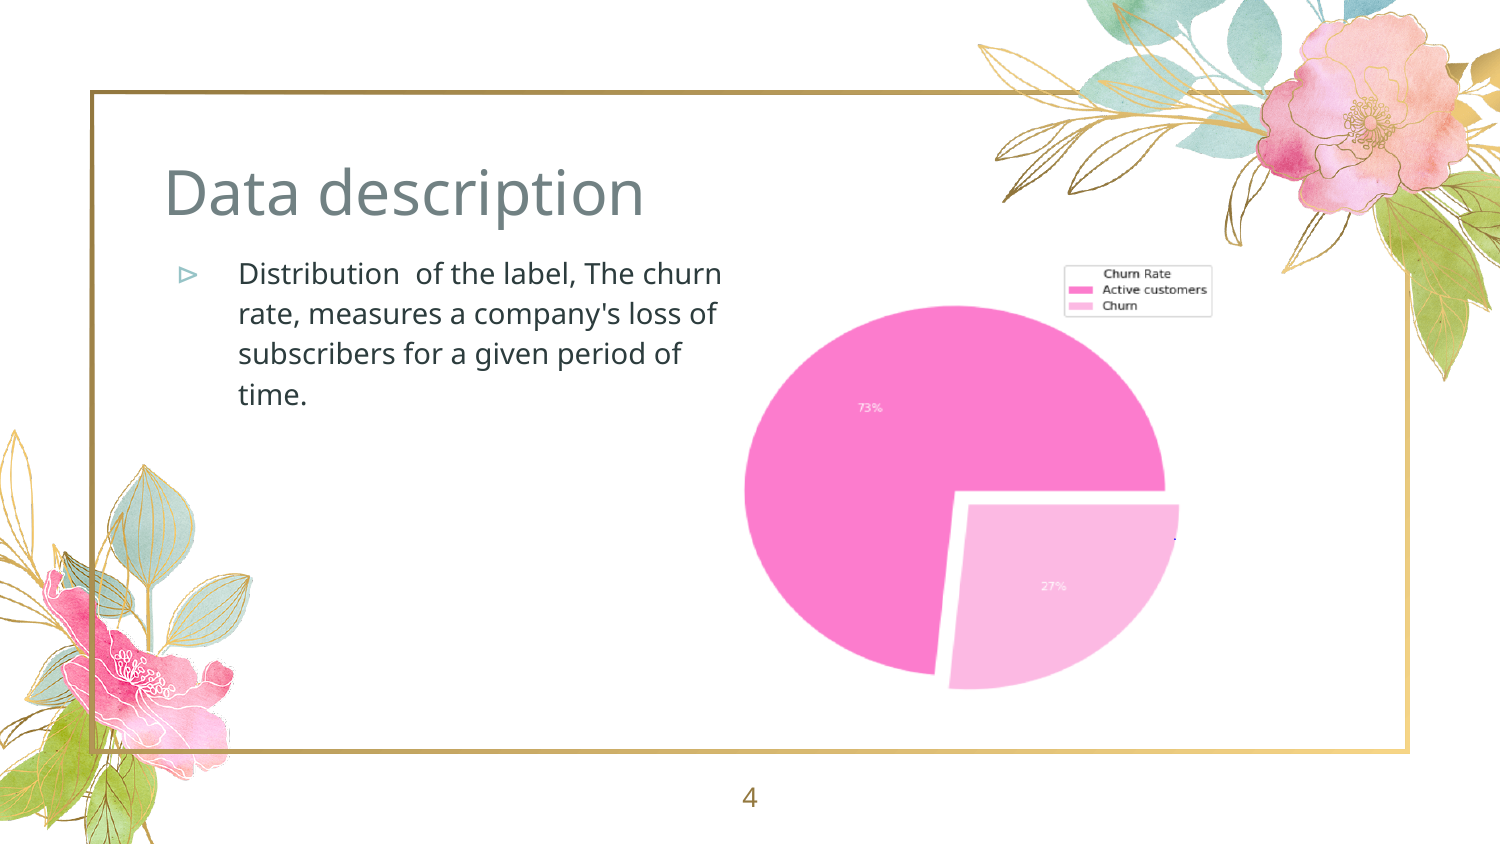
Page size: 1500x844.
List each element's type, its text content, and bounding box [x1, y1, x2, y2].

picture [0, 429, 253, 844]
slide_number 4 [705, 753, 795, 844]
list Distribution of the label, The churn rate, measures a company's loss of subscribers for a given period of time. [163, 250, 630, 517]
title Data description [163, 161, 1337, 226]
picture [633, 0, 1500, 715]
picture [95, 429, 253, 749]
